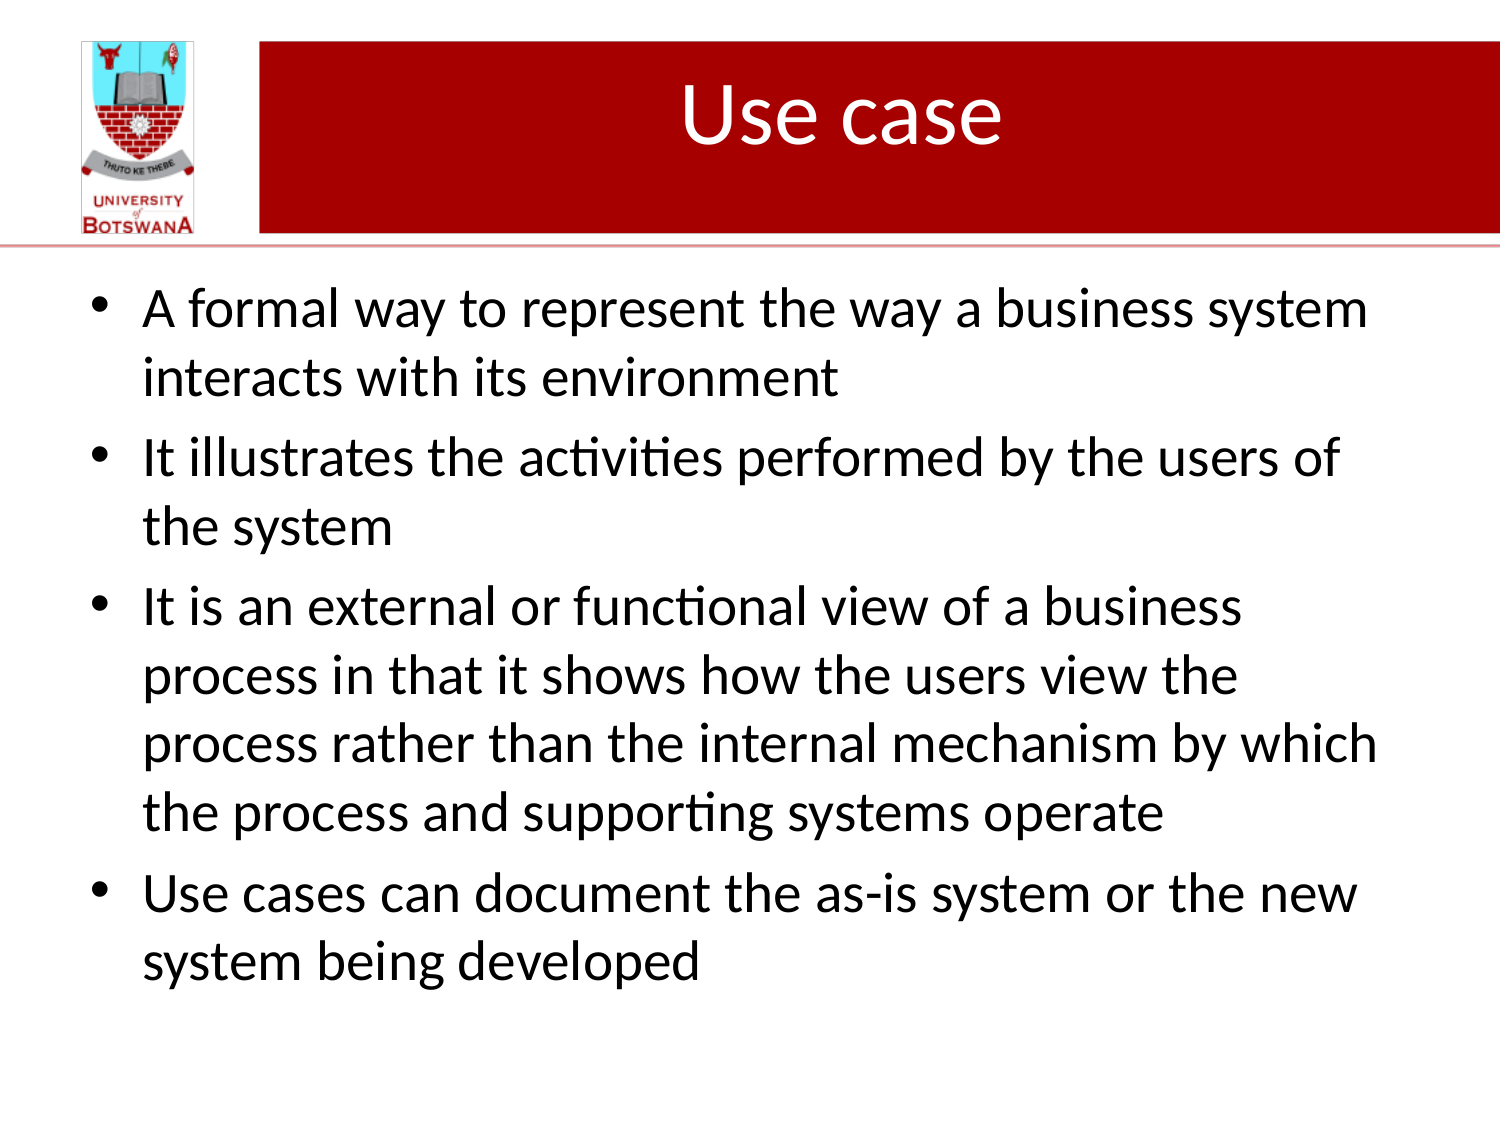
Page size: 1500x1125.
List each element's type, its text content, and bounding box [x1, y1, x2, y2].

list A formal way to represent the way a business system interacts with its environment It illustrates the activities performed by the users of the system It is an external or functional view of a business process in that it shows how the users view the process rather than the internal mechanism by which the process and supporting systems operate Use cases can document the as-is system or the new system being developed [75, 262, 1425, 1005]
title Use case [167, 45, 1500, 233]
